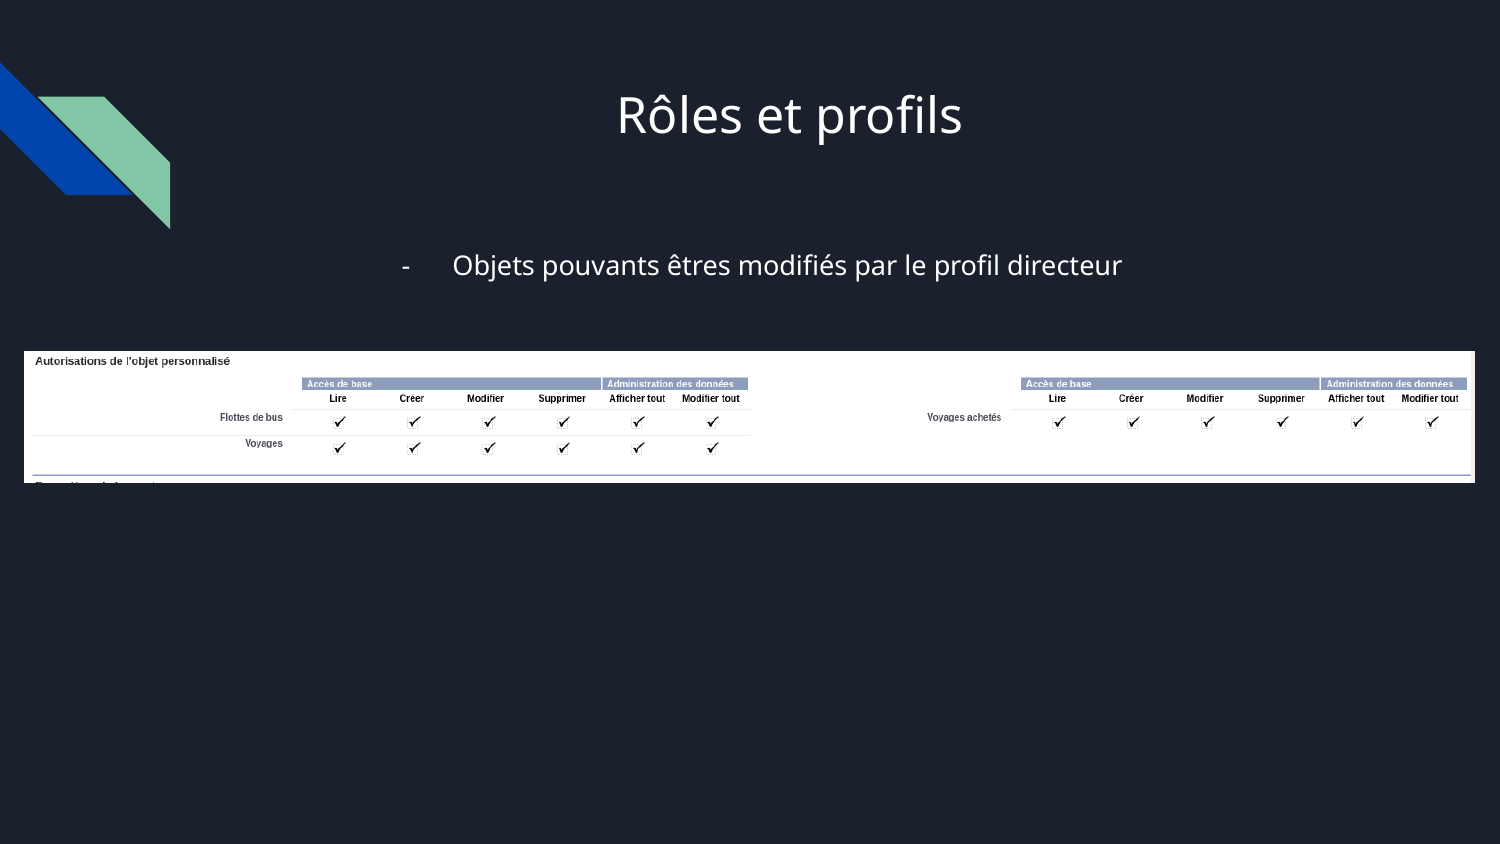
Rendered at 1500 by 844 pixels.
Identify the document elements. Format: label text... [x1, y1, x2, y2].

picture [24, 351, 1476, 484]
title Rôles et profils [212, 64, 1368, 189]
list Objets pouvants êtres modifiés par le profil directeur [51, 189, 1449, 327]
